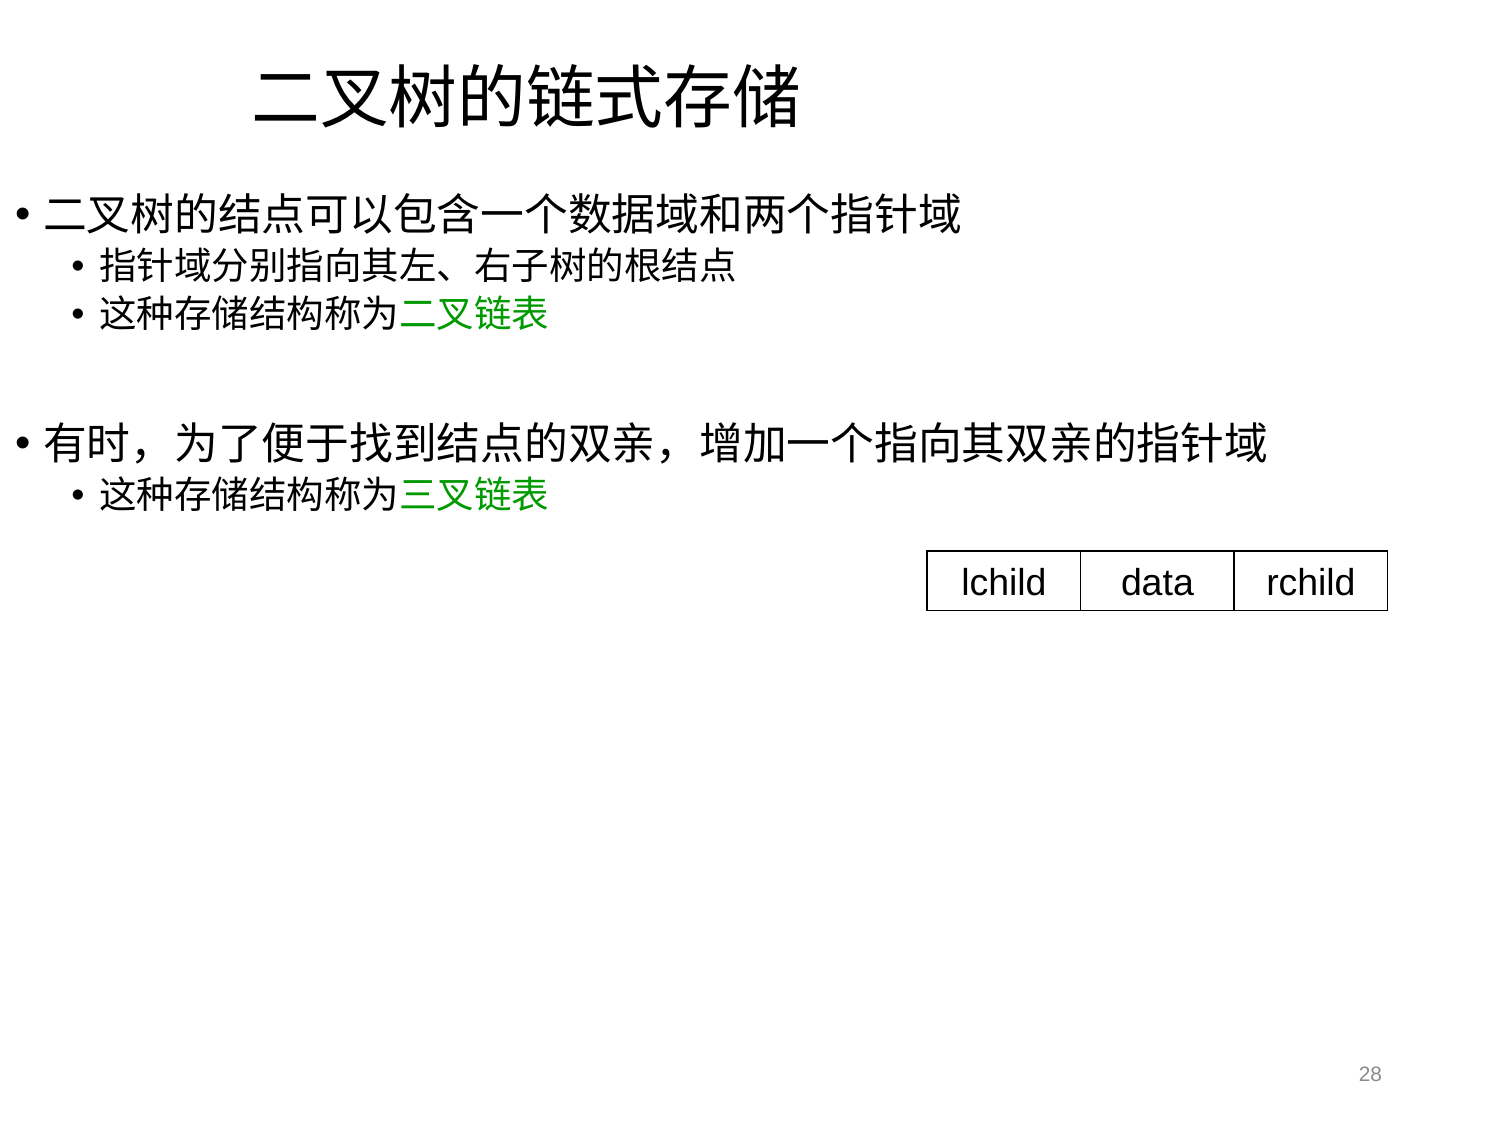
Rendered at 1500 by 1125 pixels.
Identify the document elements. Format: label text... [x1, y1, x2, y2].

slide_number 28 [1059, 1042, 1397, 1103]
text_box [927, 550, 1388, 612]
title 二叉树的链式存储 [236, 51, 1500, 149]
list 二叉树的结点可以包含一个数据域和两个指针域 指针域分别指向其左、右子树的根结点 这种存储结构称为二叉链表 有时，为了便于找到结点的双亲，增加一个指向其双亲的指针域 这种存储结构称为三叉链表 [0, 184, 1347, 988]
